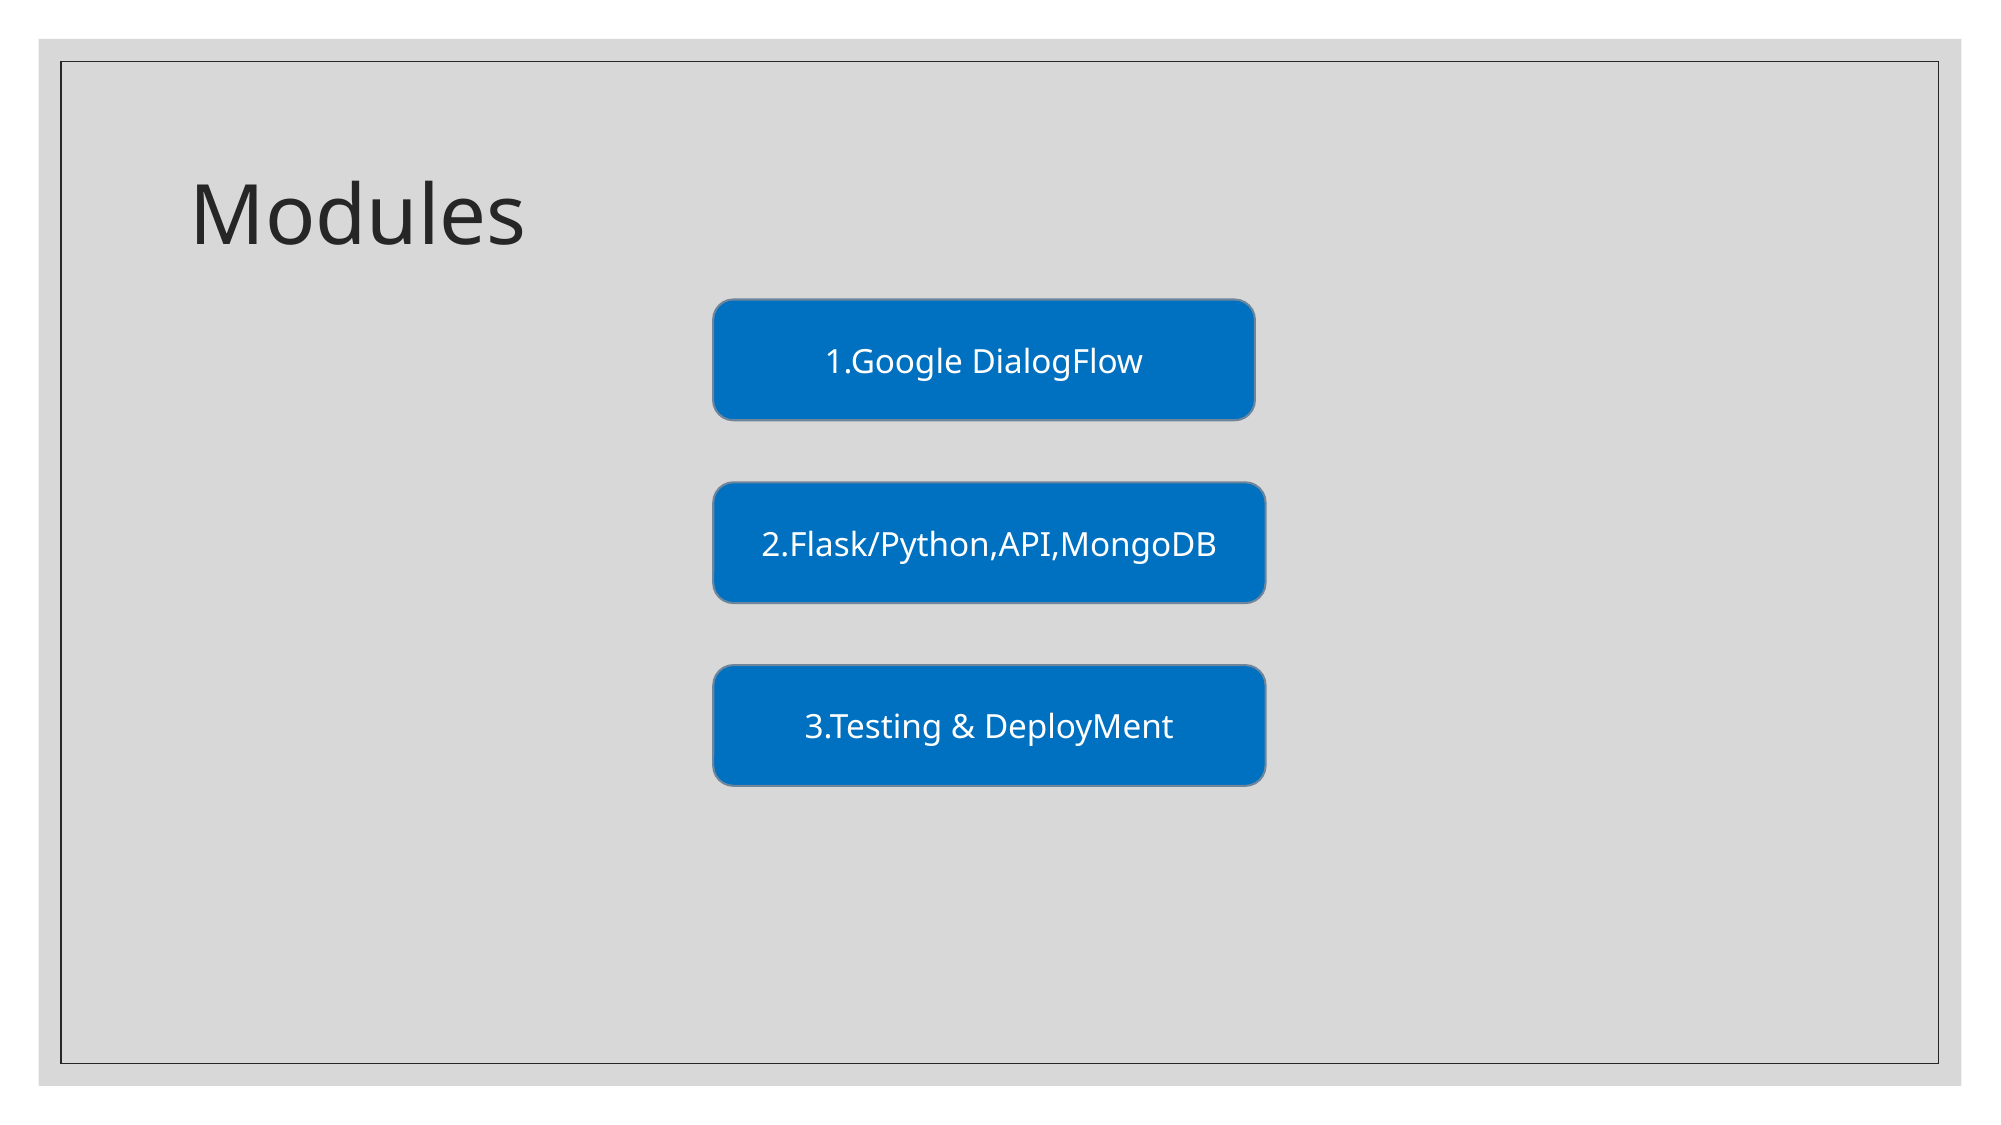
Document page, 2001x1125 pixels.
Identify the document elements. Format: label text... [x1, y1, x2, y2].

text_box 3.Testing & DeployMent [712, 664, 1267, 787]
text_box 1.Google DialogFlow [712, 298, 1256, 422]
title Modules [174, 105, 1825, 331]
text_box 2.Flask/Python,API,MongoDB [712, 481, 1267, 605]
